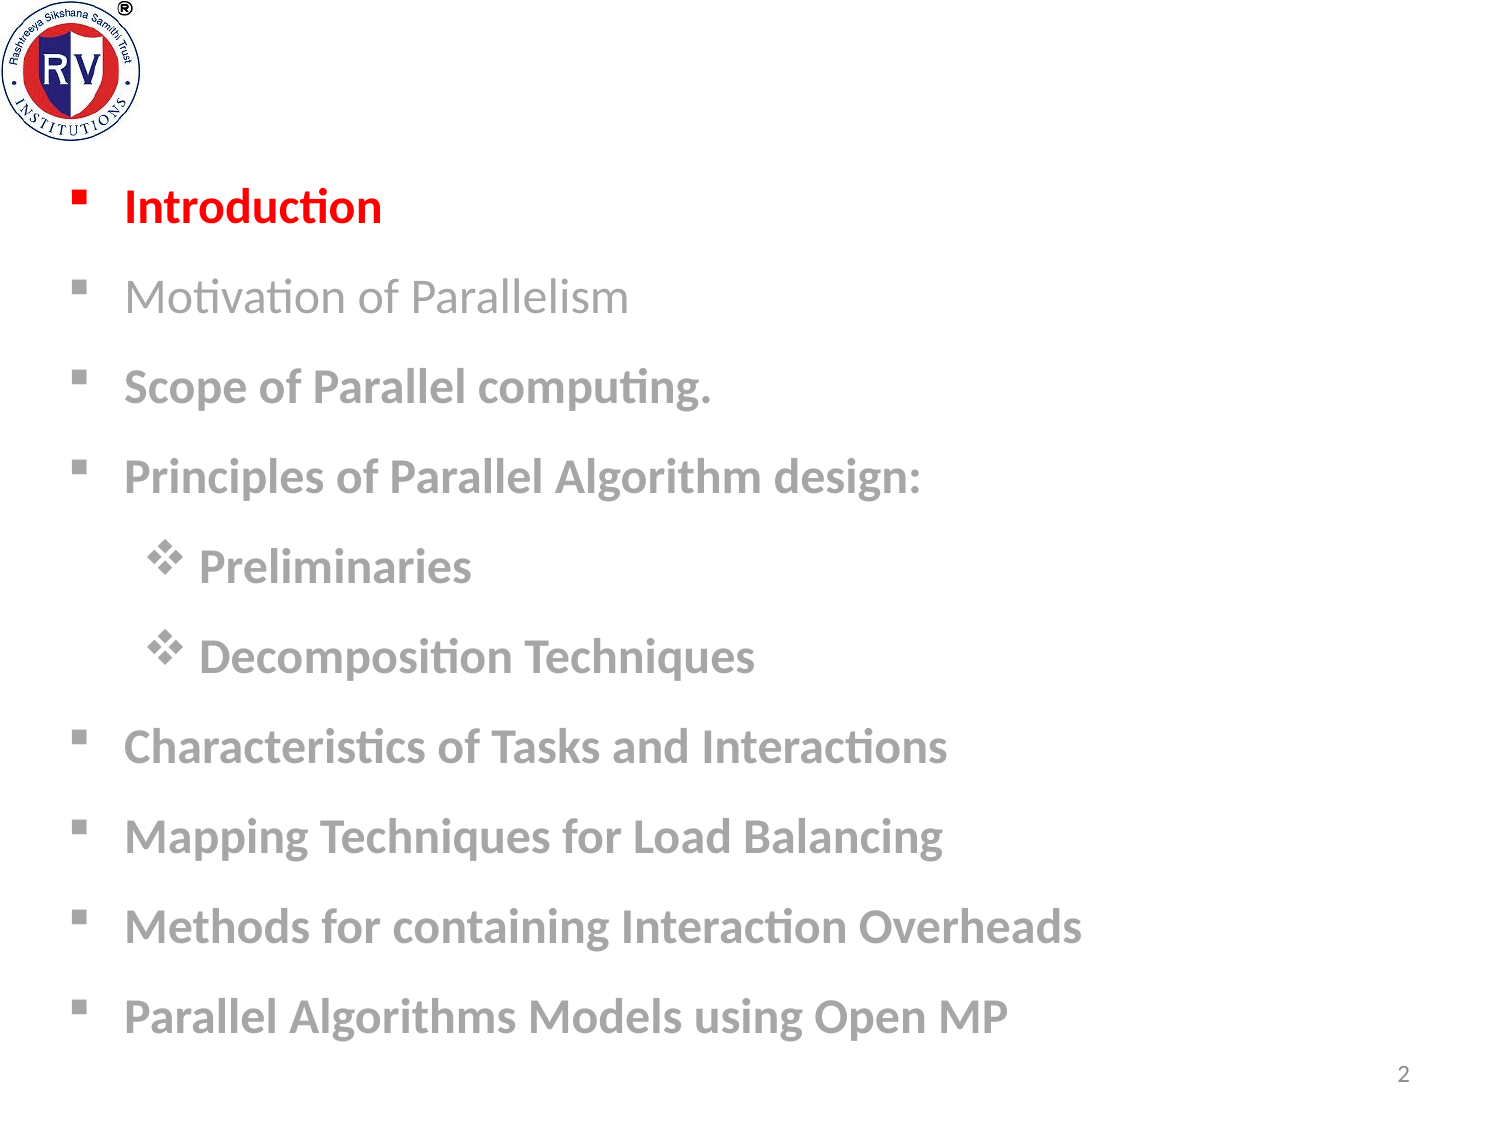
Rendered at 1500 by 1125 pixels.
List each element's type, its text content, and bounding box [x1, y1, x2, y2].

slide_number 2 [1074, 1042, 1425, 1103]
picture [0, 0, 142, 142]
text_box Introduction Motivation of Parallelism Scope of Parallel computing. Principles of Parallel Algorithm design: Preliminaries Decomposition Techniques Characteristics of Tasks and Interactions Mapping Techniques for Load Balancing Methods for containing Interaction Overheads Parallel Algorithms Models using Open MP [53, 136, 1471, 1052]
